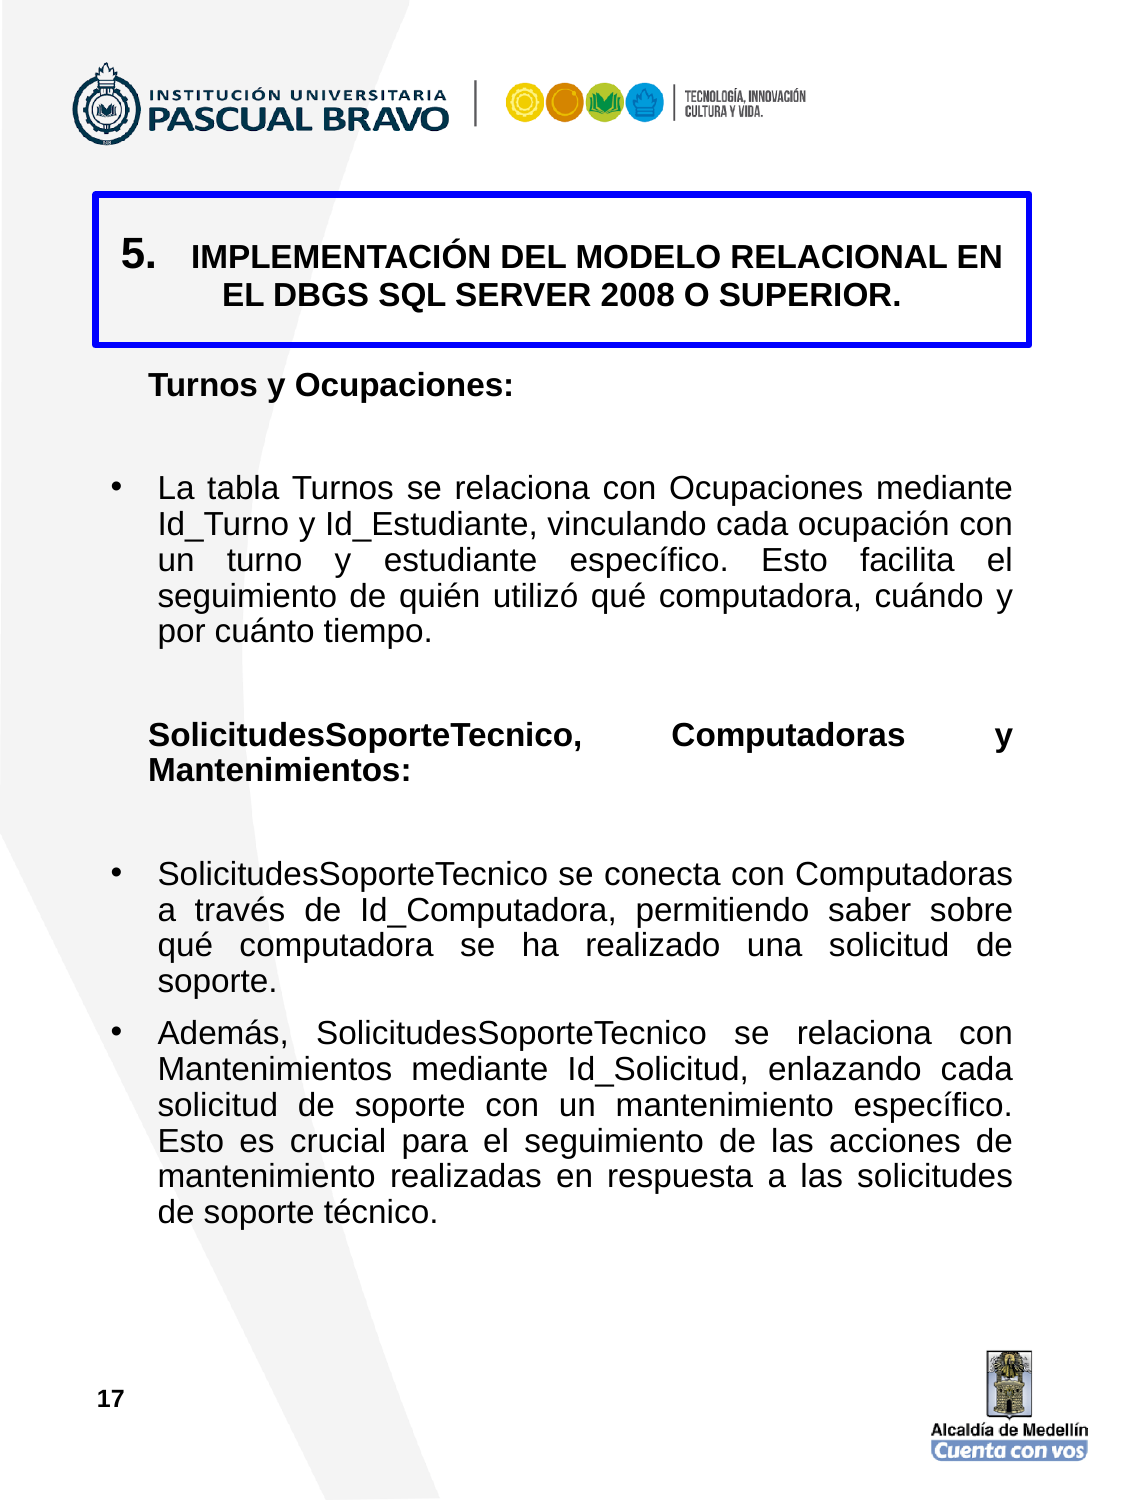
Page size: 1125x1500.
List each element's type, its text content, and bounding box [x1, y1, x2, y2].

text_box 5. IMPLEMENTACIÓN DEL MODELO RELACIONAL EN EL DBGS SQL SERVER 2008 O SUPERIOR. [95, 194, 1030, 346]
picture [0, 0, 1125, 1500]
slide_number 17 [62, 1357, 140, 1438]
list Turnos y Ocupaciones: La tabla Turnos se relaciona con Ocupaciones mediante Id_Turno y Id_Estudiante, vinculando cada ocupación con un turno y estudiante específico. Esto facilita el seguimiento de quién utilizó qué computadora, cuándo y por cuánto tiempo. SolicitudesSoporteTecnico, Computadoras y Mantenimientos: SolicitudesSoporteTecnico se conecta con Computadoras a través de Id_Computadora, permitiendo saber sobre qué computadora se ha realizado una solicitud de soporte. Además, SolicitudesSoporteTecnico se relaciona con Mantenimientos mediante Id_Solicitud, enlazando cada solicitud de soporte con un mantenimiento específico. Esto es crucial para el seguimiento de las acciones de mantenimiento realizadas en respuesta a las solicitudes de soporte técnico. [95, 359, 1030, 1398]
